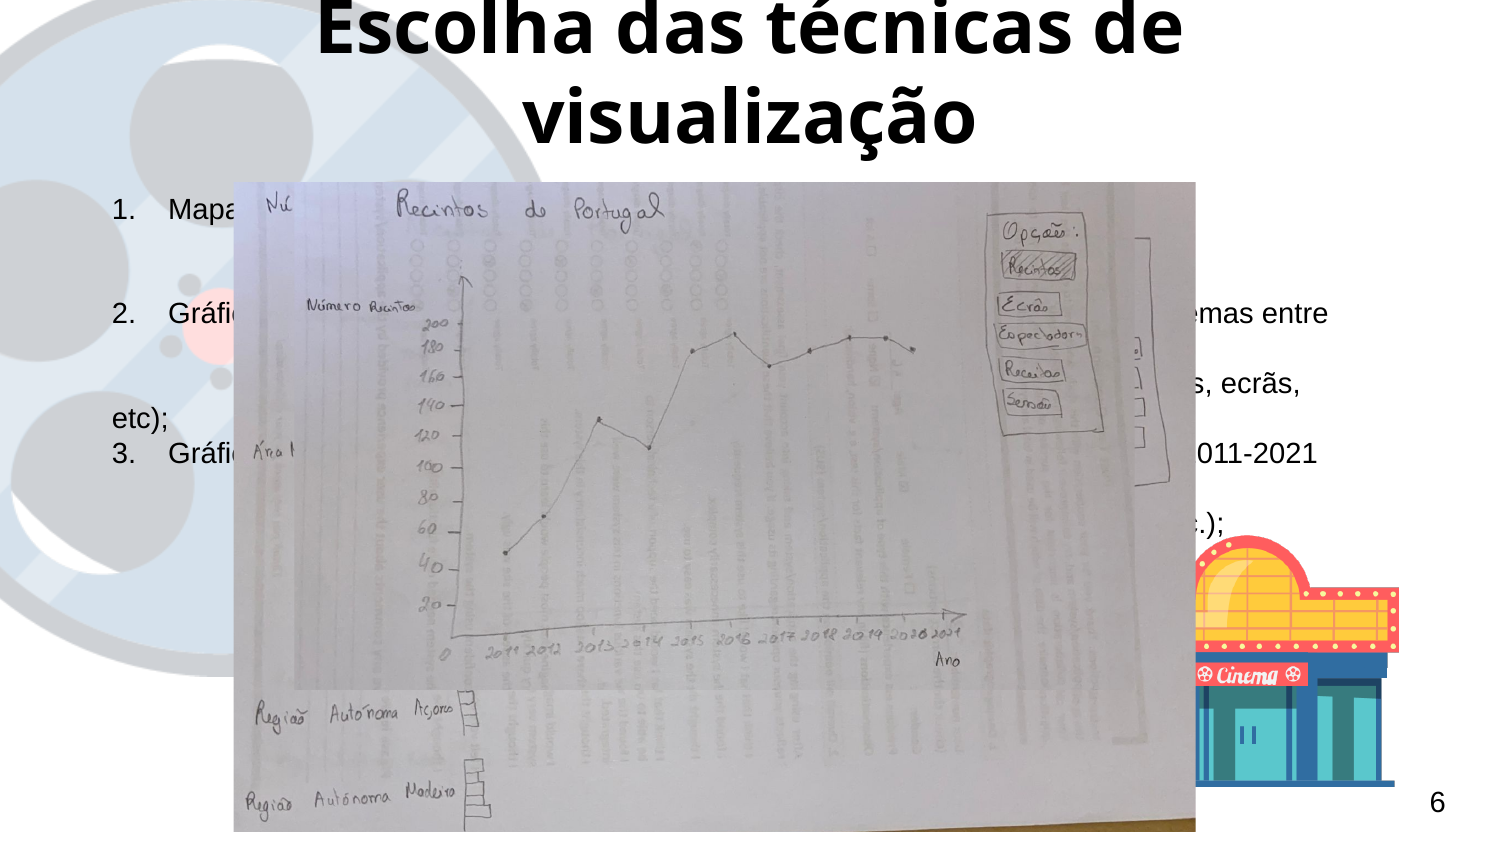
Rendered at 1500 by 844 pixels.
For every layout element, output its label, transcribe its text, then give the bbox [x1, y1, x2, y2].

picture [0, 0, 1399, 832]
title Escolha das técnicas de visualização [641, 0, 1325, 139]
text_box Mapa - visualizar qual a região de Portugal com mais recintos; - escolher ano a apresentar Gráfico de barras horizontal - visualizar todas as informações relativas aos cinemas entre 2017-2021 por região de Portugal; - escolha de opção de dados a apresentar (recintos, ecrãs, etc); Gráfico de linha - visualizar todas as informações relativas aos cinemas entre 2011-2021 gerais de Portugal; - escolha de opção de dados a apresentar (recintos, ecrãs, etc.); [1196, 182, 1377, 533]
text_box 6 [1414, 775, 1474, 826]
